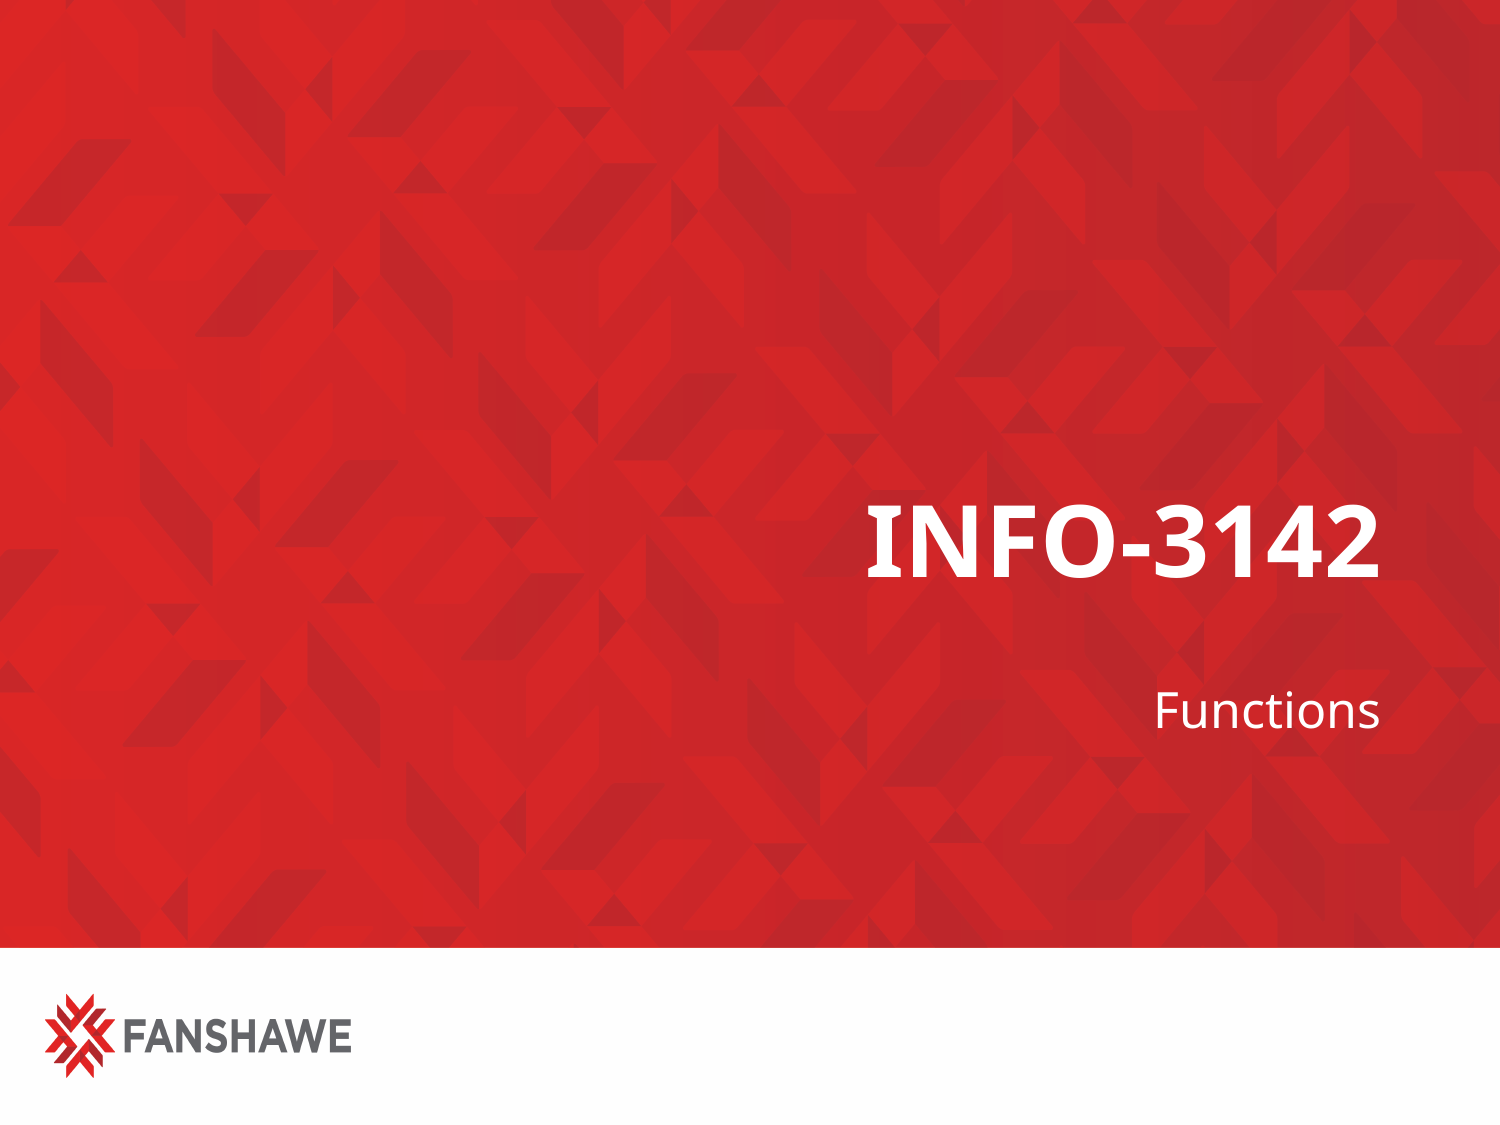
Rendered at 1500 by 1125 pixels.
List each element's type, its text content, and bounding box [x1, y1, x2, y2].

title INFO-3142 [170, 310, 1397, 605]
picture [0, 0, 1500, 1125]
subtitle Functions [170, 606, 1397, 746]
